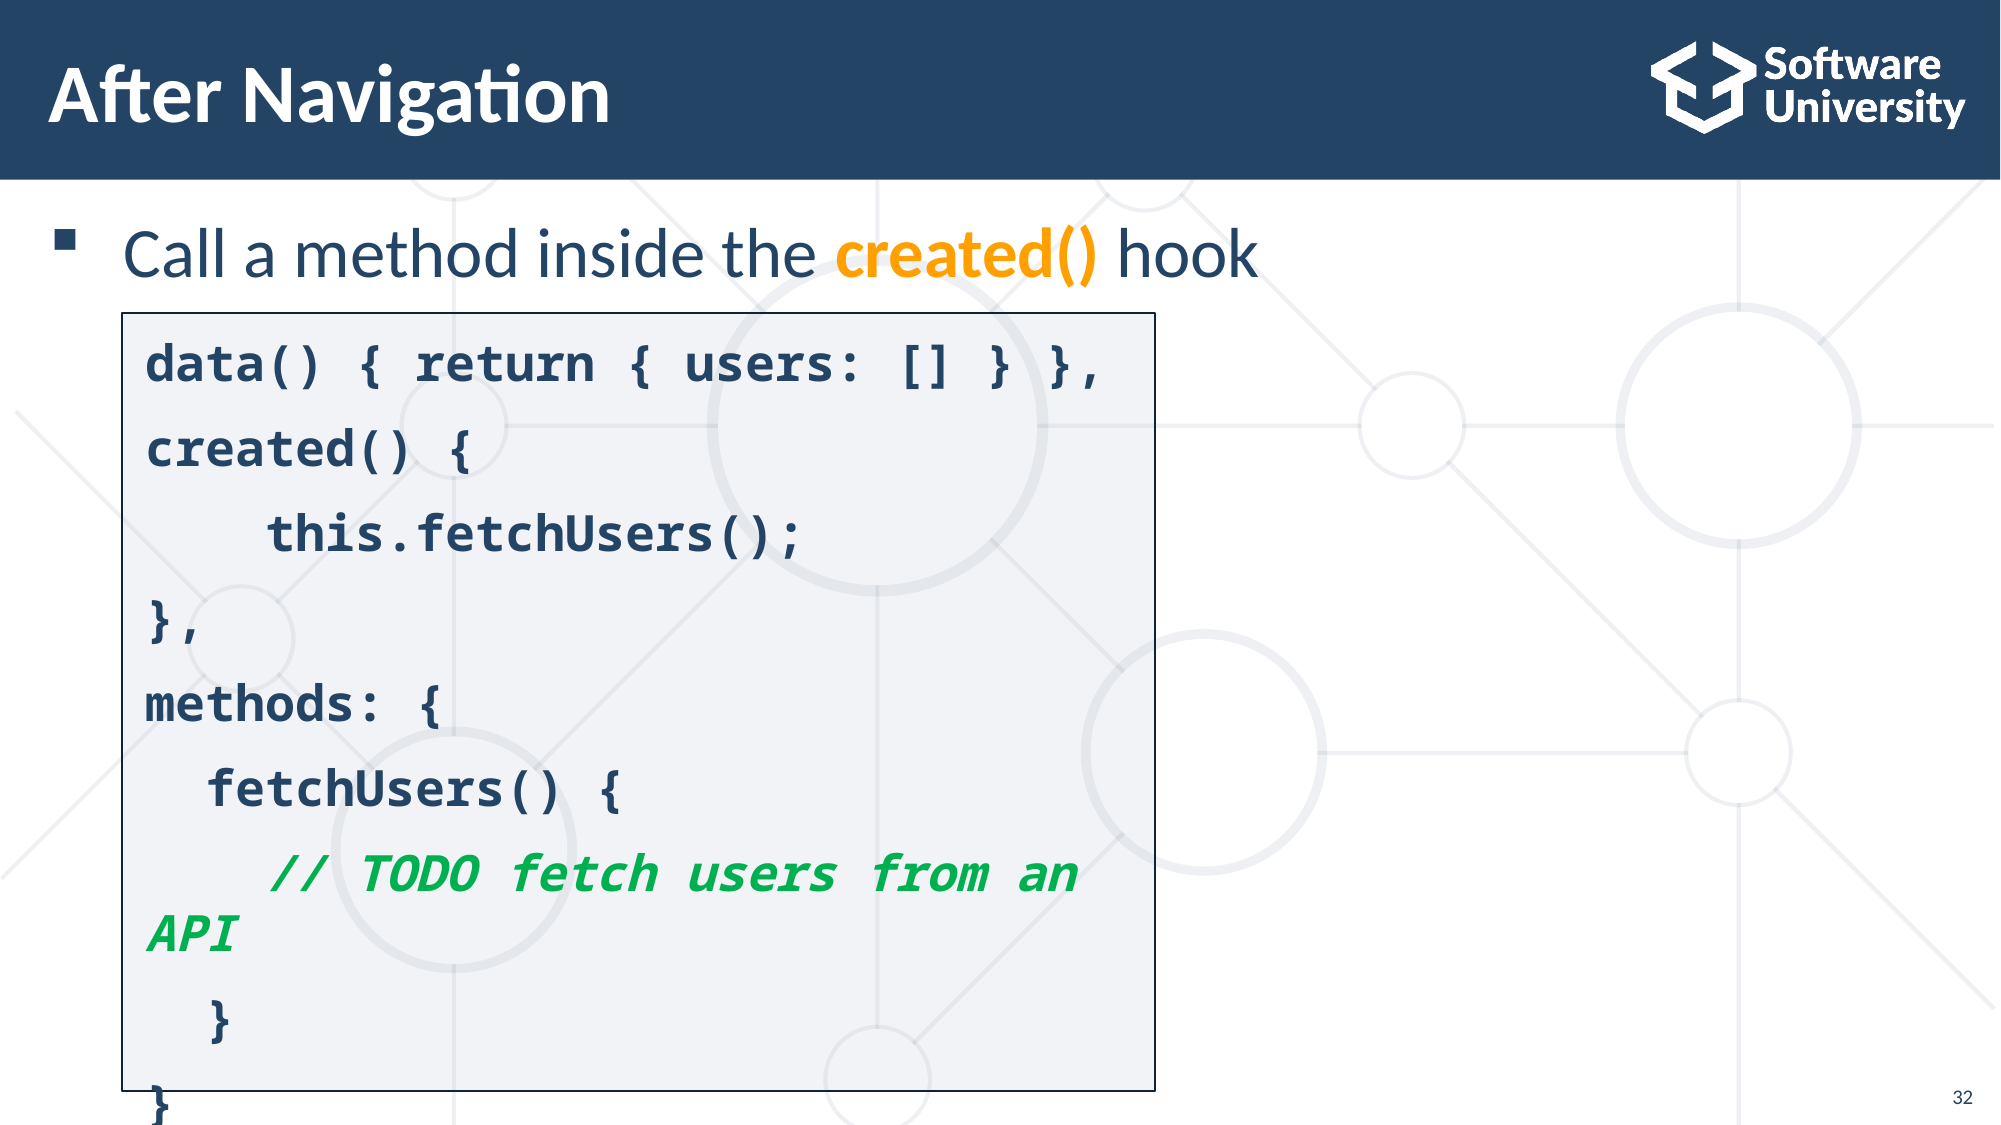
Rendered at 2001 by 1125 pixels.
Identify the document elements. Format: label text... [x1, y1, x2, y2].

picture [1651, 41, 1966, 134]
text_box 32 [1927, 1067, 1989, 1117]
title After Navigation [31, 16, 1625, 162]
list Call a method inside the created() hook [31, 196, 1969, 1109]
